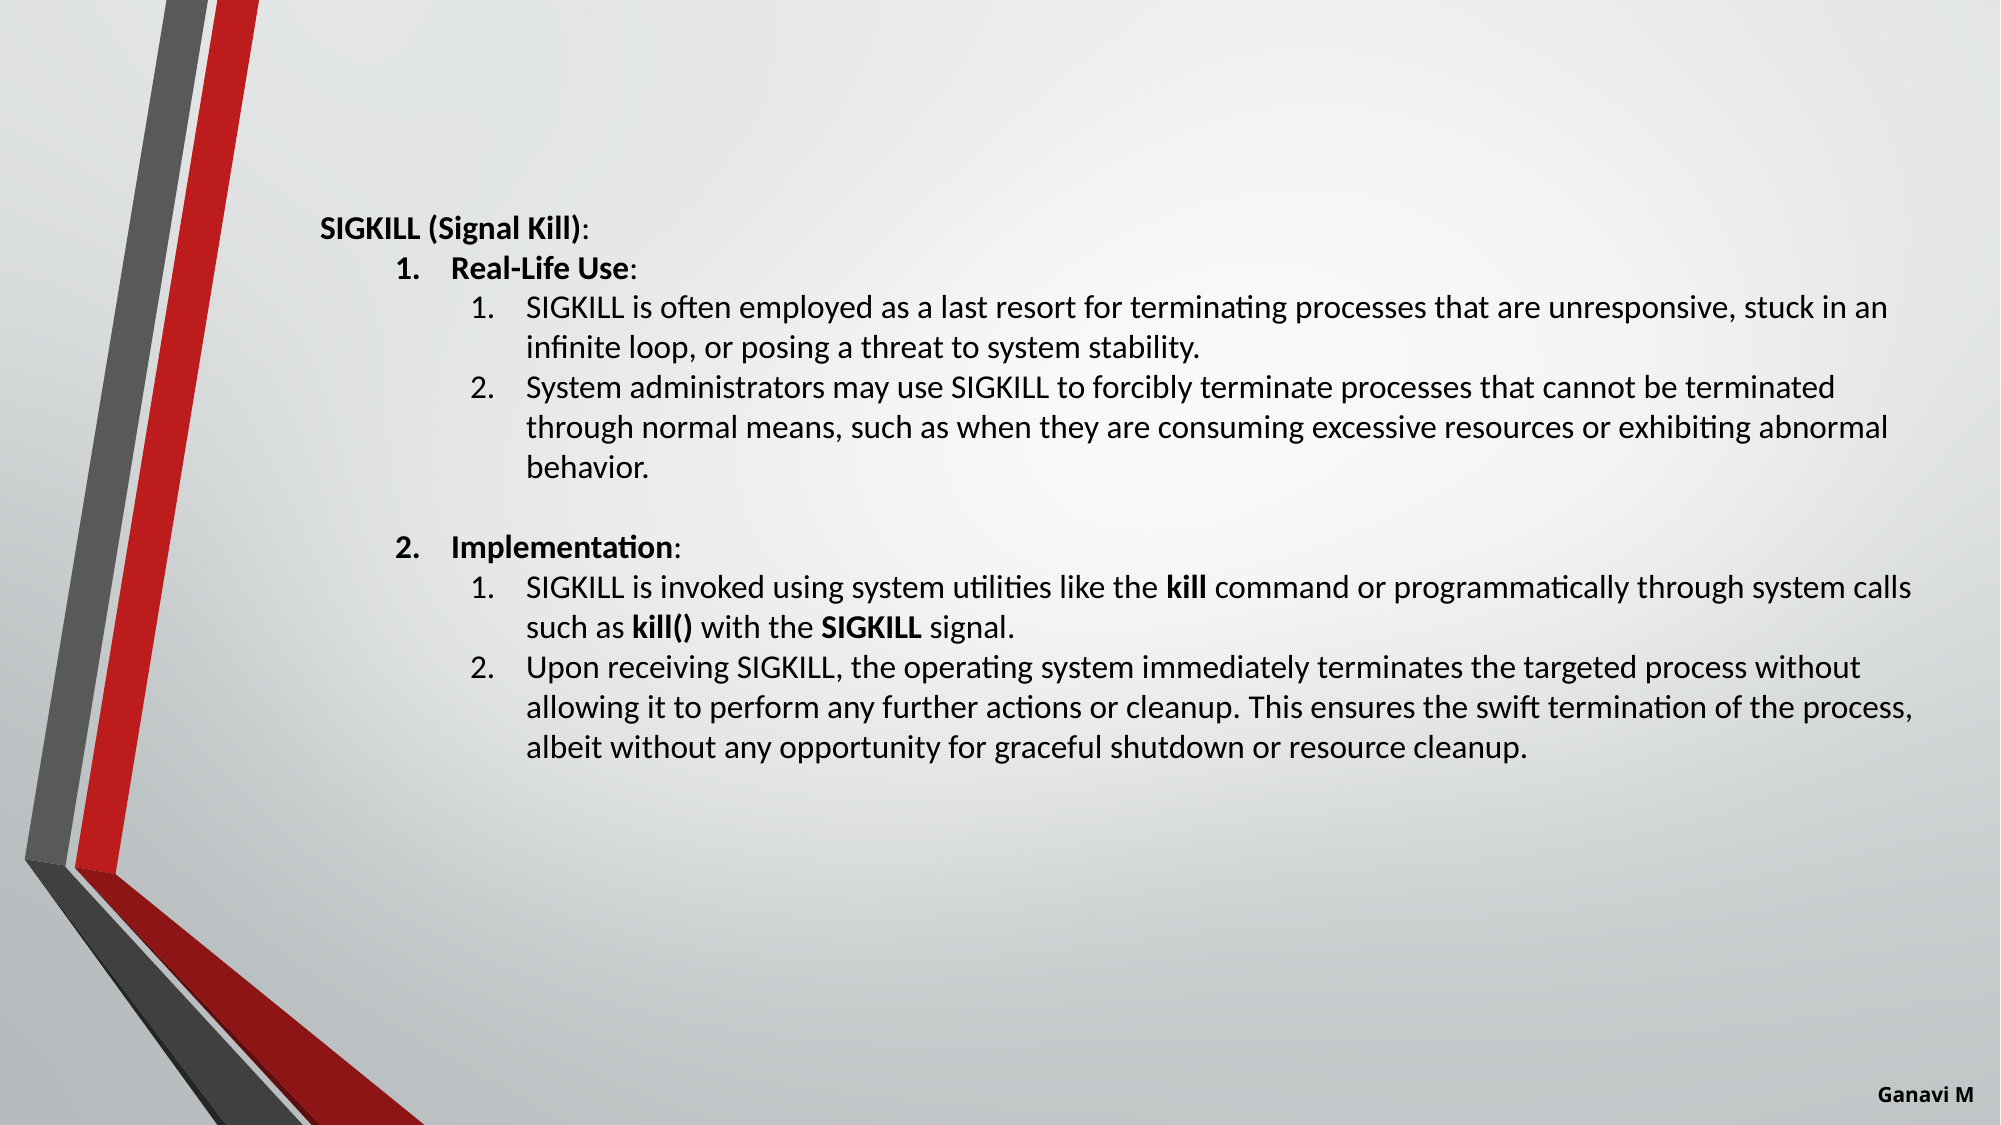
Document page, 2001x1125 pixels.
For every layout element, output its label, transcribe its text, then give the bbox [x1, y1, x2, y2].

footer Ganavi M [1862, 1064, 2000, 1125]
text_box SIGKILL (Signal Kill): Real-Life Use: SIGKILL is often employed as a last resort for terminating processes that are unresponsive, stuck in an infinite loop, or posing a threat to system stability. System administrators may use SIGKILL to forcibly terminate processes that cannot be terminated through normal means, such as when they are consuming excessive resources or exhibiting abnormal behavior. Implementation: SIGKILL is invoked using system utilities like the kill command or programmatically through system calls such as kill() with the SIGKILL signal. Upon receiving SIGKILL, the operating system immediately terminates the targeted process without allowing it to perform any further actions or cleanup. This ensures the swift termination of the process, albeit without any opportunity for graceful shutdown or resource cleanup. [304, 198, 1936, 813]
